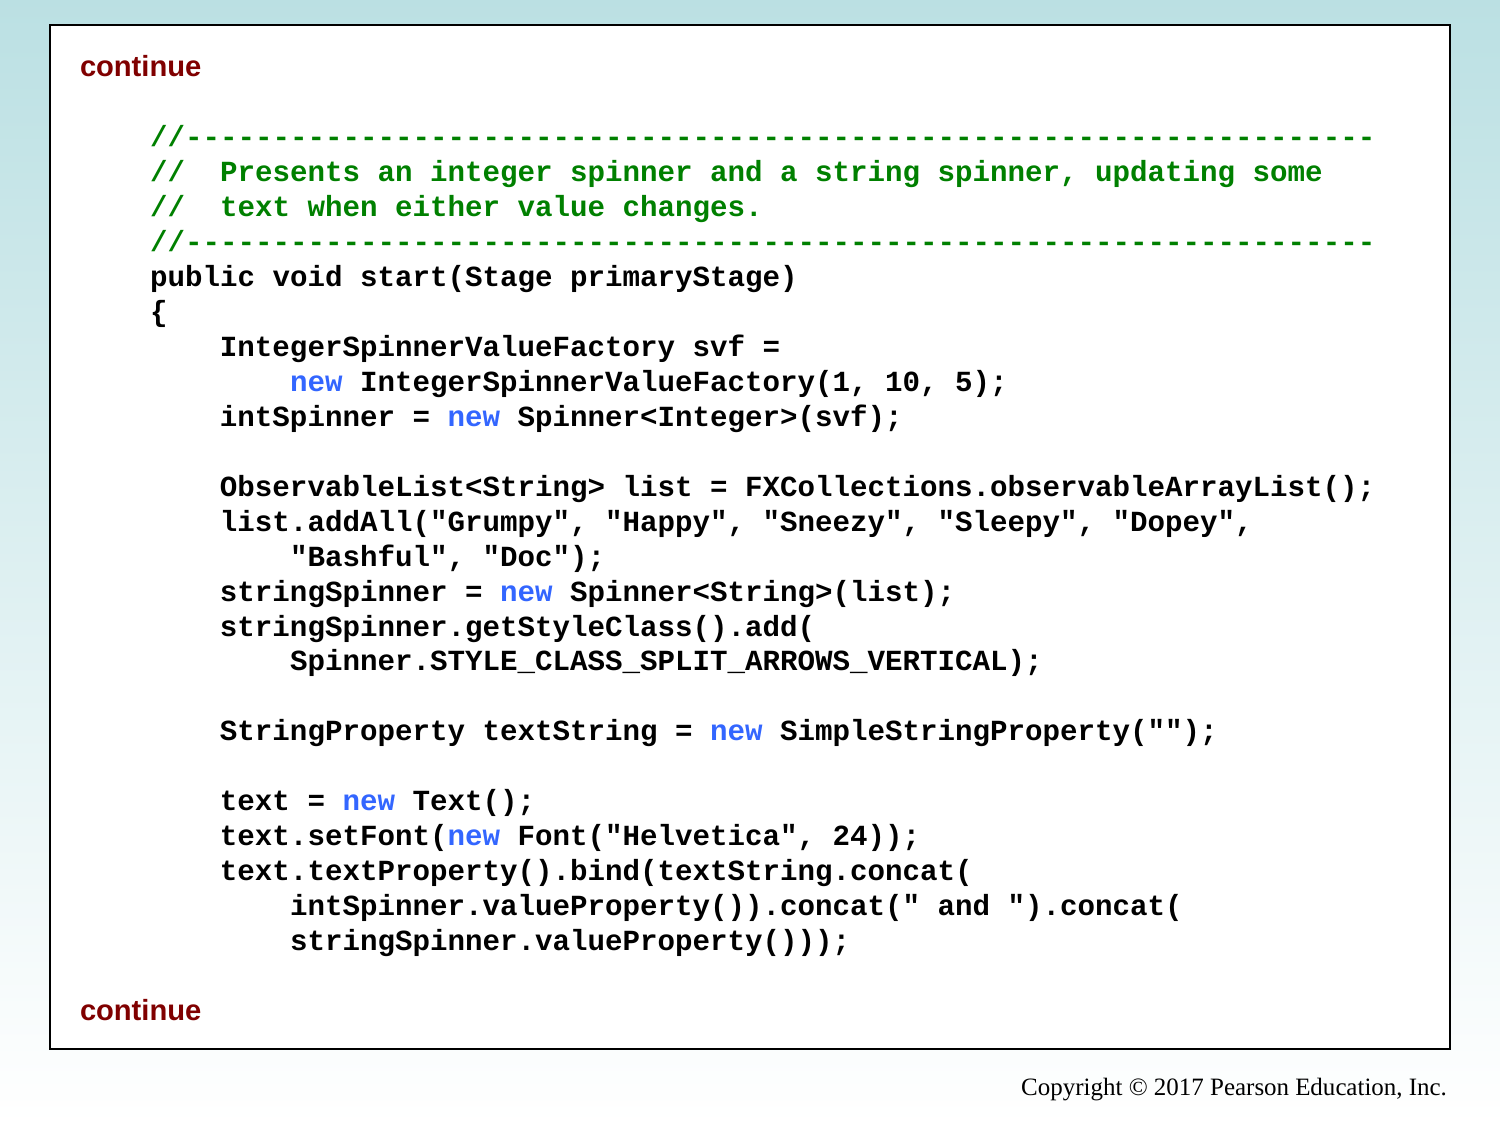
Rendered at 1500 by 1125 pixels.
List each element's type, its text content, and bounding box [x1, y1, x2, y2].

footer Copyright © 2017 Pearson Education, Inc. [549, 1062, 1463, 1114]
text_box continue //-------------------------------------------------------------------- // Presents an integer spinner and a string spinner, updating some // text when either value changes. //-------------------------------------------------------------------- public void start(Stage primaryStage) { IntegerSpinnerValueFactory svf = new IntegerSpinnerValueFactory(1, 10, 5); intSpinner = new Spinner<Integer>(svf); ObservableList<String> list = FXCollections.observableArrayList(); list.addAll("Grumpy", "Happy", "Sneezy", "Sleepy", "Dopey", "Bashful", "Doc"); stringSpinner = new Spinner<String>(list); stringSpinner.getStyleClass().add( Spinner.STYLE_CLASS_SPLIT_ARROWS_VERTICAL); StringProperty textString = new SimpleStringProperty(""); text = new Text(); text.setFont(new Font("Helvetica", 24)); text.textProperty().bind(textString.concat( intSpinner.valueProperty()).concat(" and ").concat( stringSpinner.valueProperty())); continue [50, 24, 1450, 1049]
